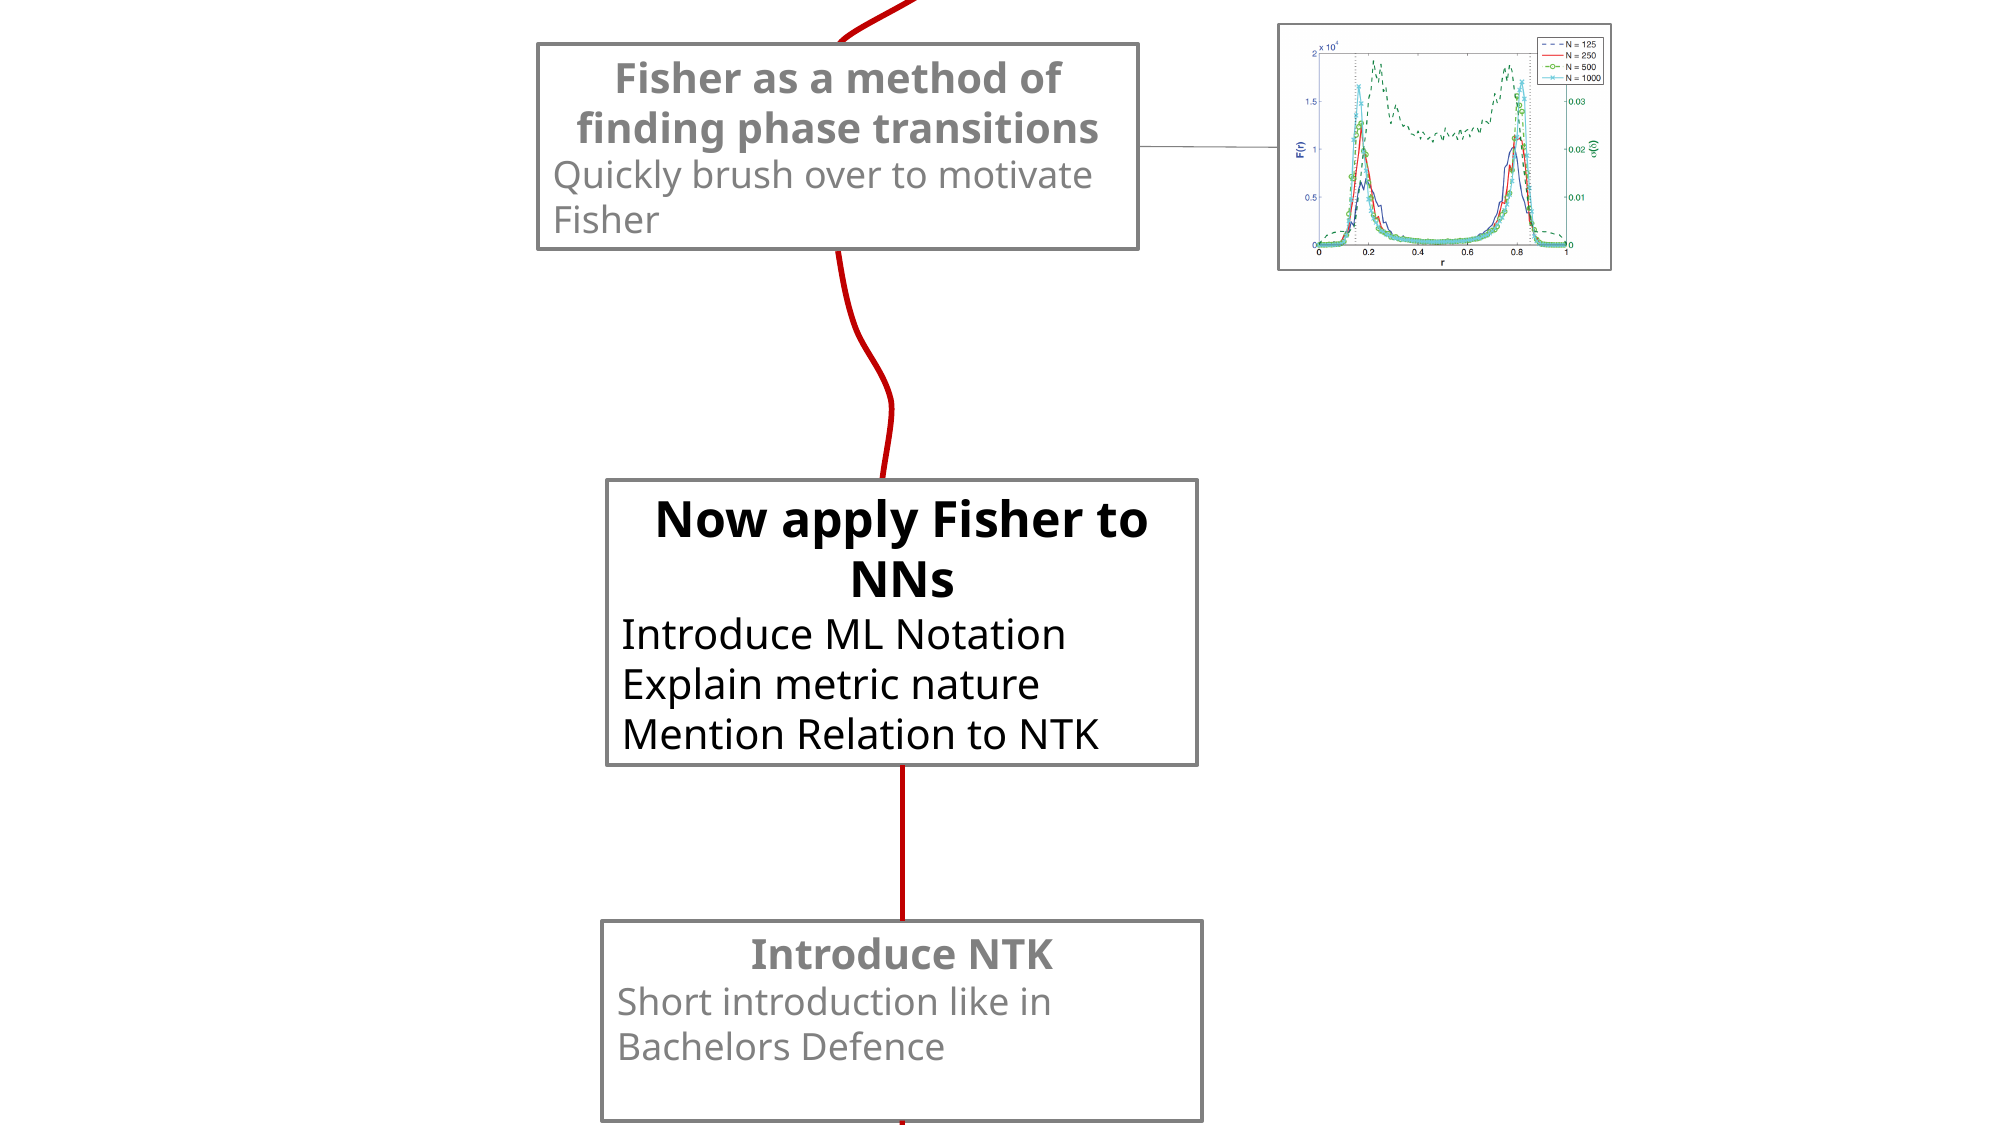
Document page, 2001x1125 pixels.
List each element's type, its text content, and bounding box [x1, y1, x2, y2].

text_box [838, 0, 949, 44]
picture [1279, 25, 1611, 270]
text_box Fisher as a method of finding phase transitions Quickly brush over to motivate Fisher [537, 44, 1138, 249]
text_box [836, 250, 893, 480]
text_box Introduce NTK Short introduction like in Bachelors Defence [602, 921, 1203, 1121]
text_box Now apply Fisher to NNs Introduce ML Notation Explain metric nature Mention Relation to NTK [606, 480, 1198, 766]
